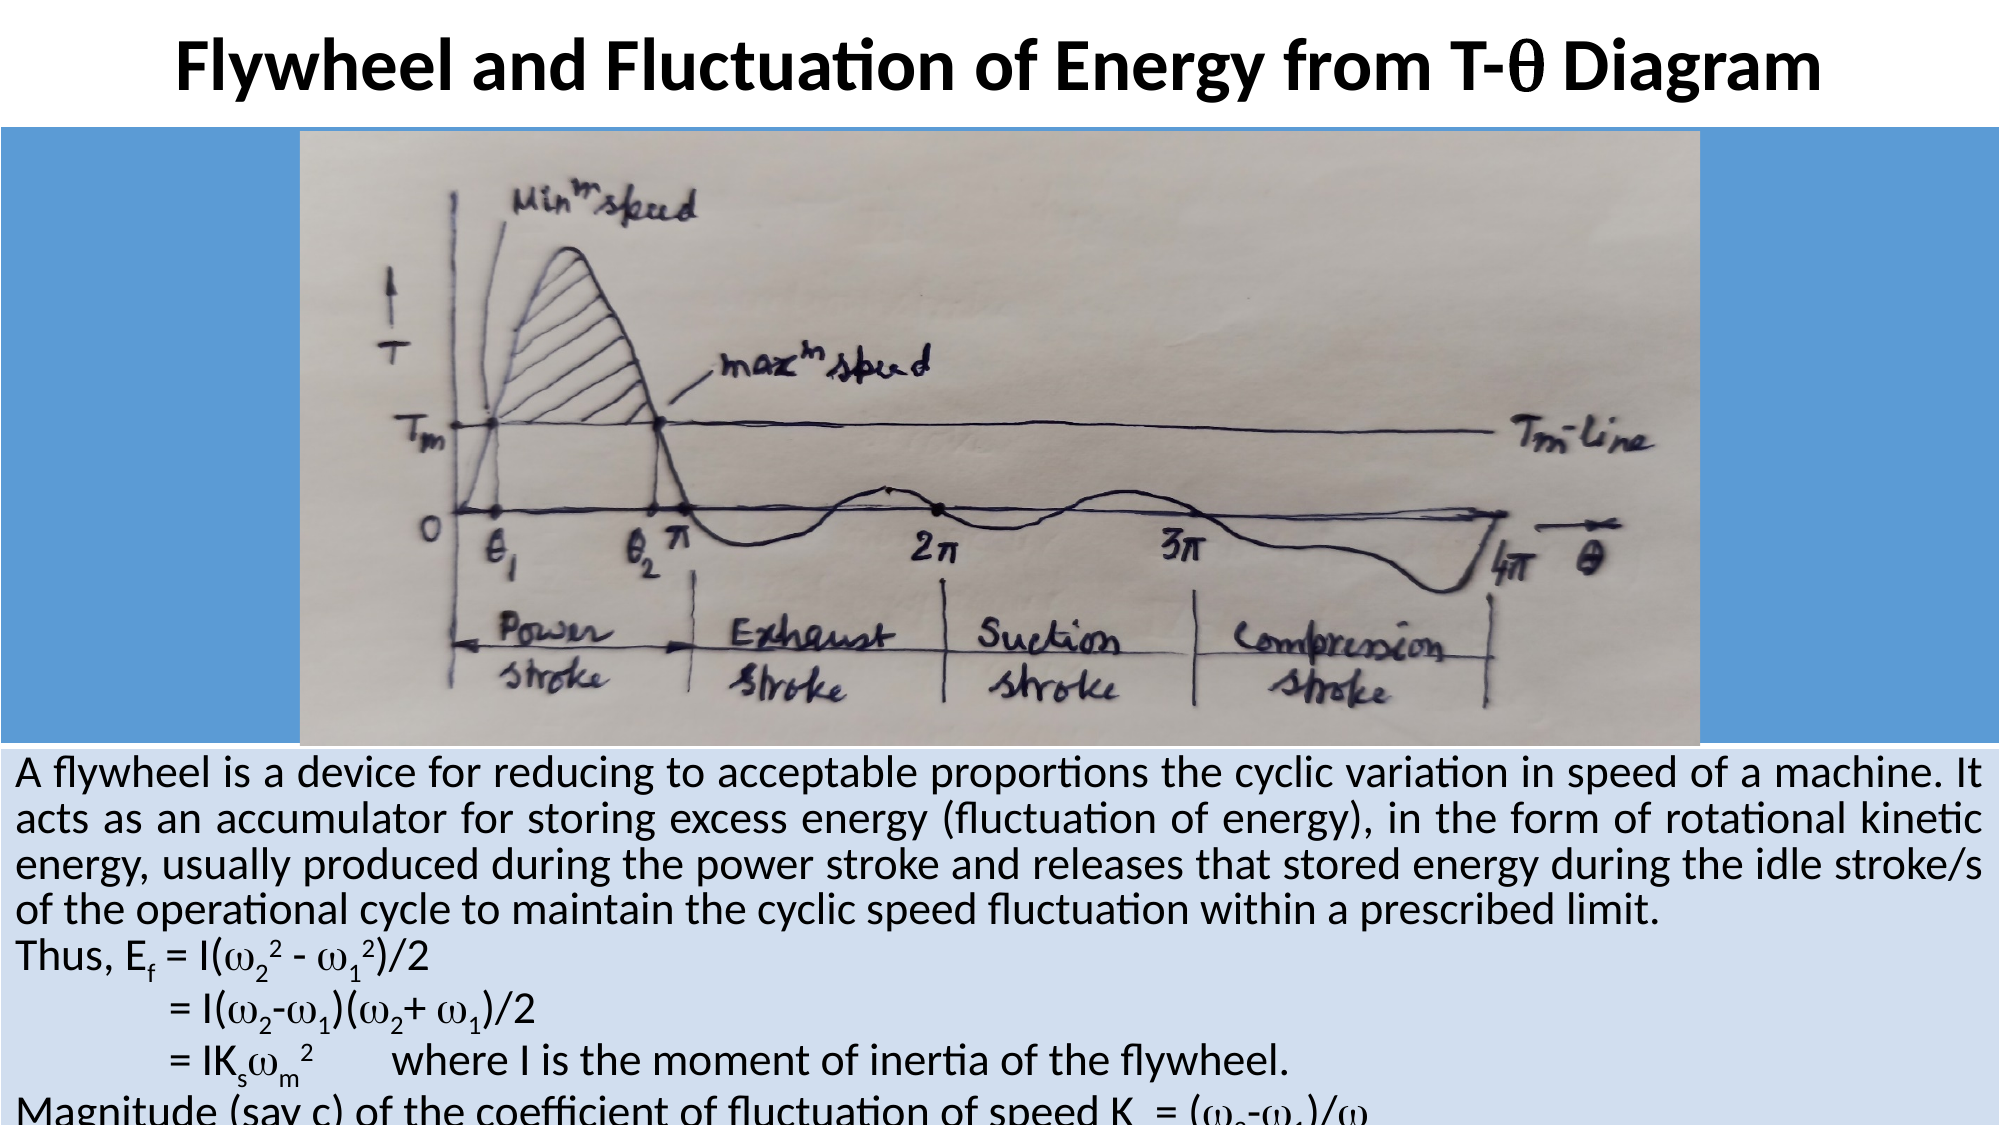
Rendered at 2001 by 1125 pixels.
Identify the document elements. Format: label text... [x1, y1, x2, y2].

picture [299, 131, 1701, 746]
table_cell A flywheel is a device for reducing to acceptable proportions the cyclic variation in speed of a machine. It acts as an accumulator for storing excess energy (fluctuation of energy), in the form of rotational kinetic energy, usually produced during the power stroke and releases that stored energy during the idle stroke/s of the operational cycle to maintain the cyclic speed fluctuation within a prescribed limit. Thus, Ef = I(22 - 12)/2 = I(2-1)(2+ 1)/2 = IKsm2 where I is the moment of inertia of the flywheel. Magnitude (say c) of the coefficient of fluctuation of speed Ks = (2-1)/m and if it’s magnitude is ‘c’ then it is expressed in either of the form of: c, 100c %, +/- 0.5c, +/- 50c %. [1, 749, 1999, 1125]
table_header [1, 127, 1999, 743]
title Flywheel and Fluctuation of Energy from T- Diagram [0, 0, 2000, 125]
